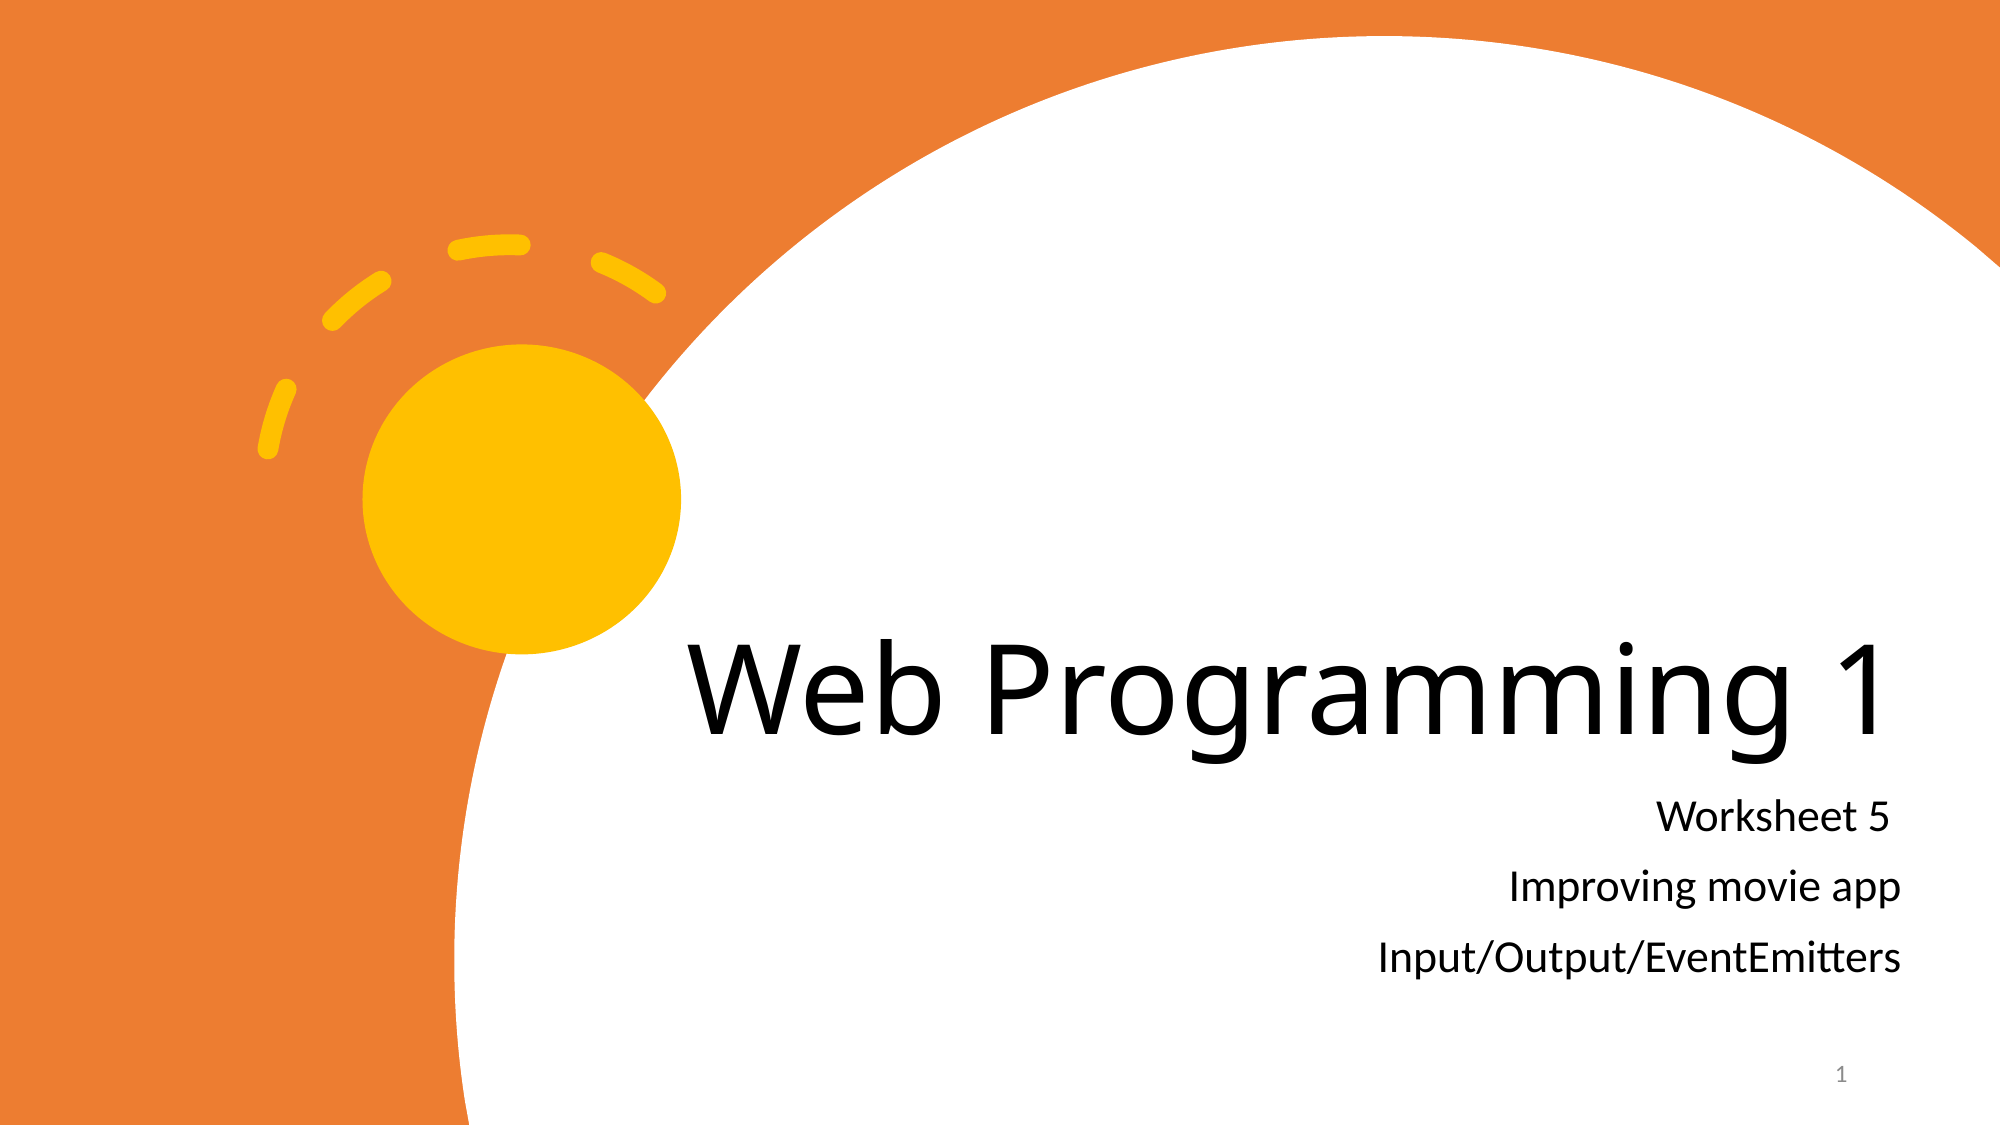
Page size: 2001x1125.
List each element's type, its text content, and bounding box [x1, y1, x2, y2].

subtitle Worksheet 5 Improving movie app Input/Output/EventEmitters [662, 784, 1917, 1003]
slide_number 1 [1412, 1042, 1863, 1103]
title Web Programming 1 [662, 318, 1917, 770]
text_box [267, 244, 676, 490]
text_box [0, 0, 2000, 1125]
text_box [453, 35, 2000, 1125]
text_box [361, 373, 662, 656]
